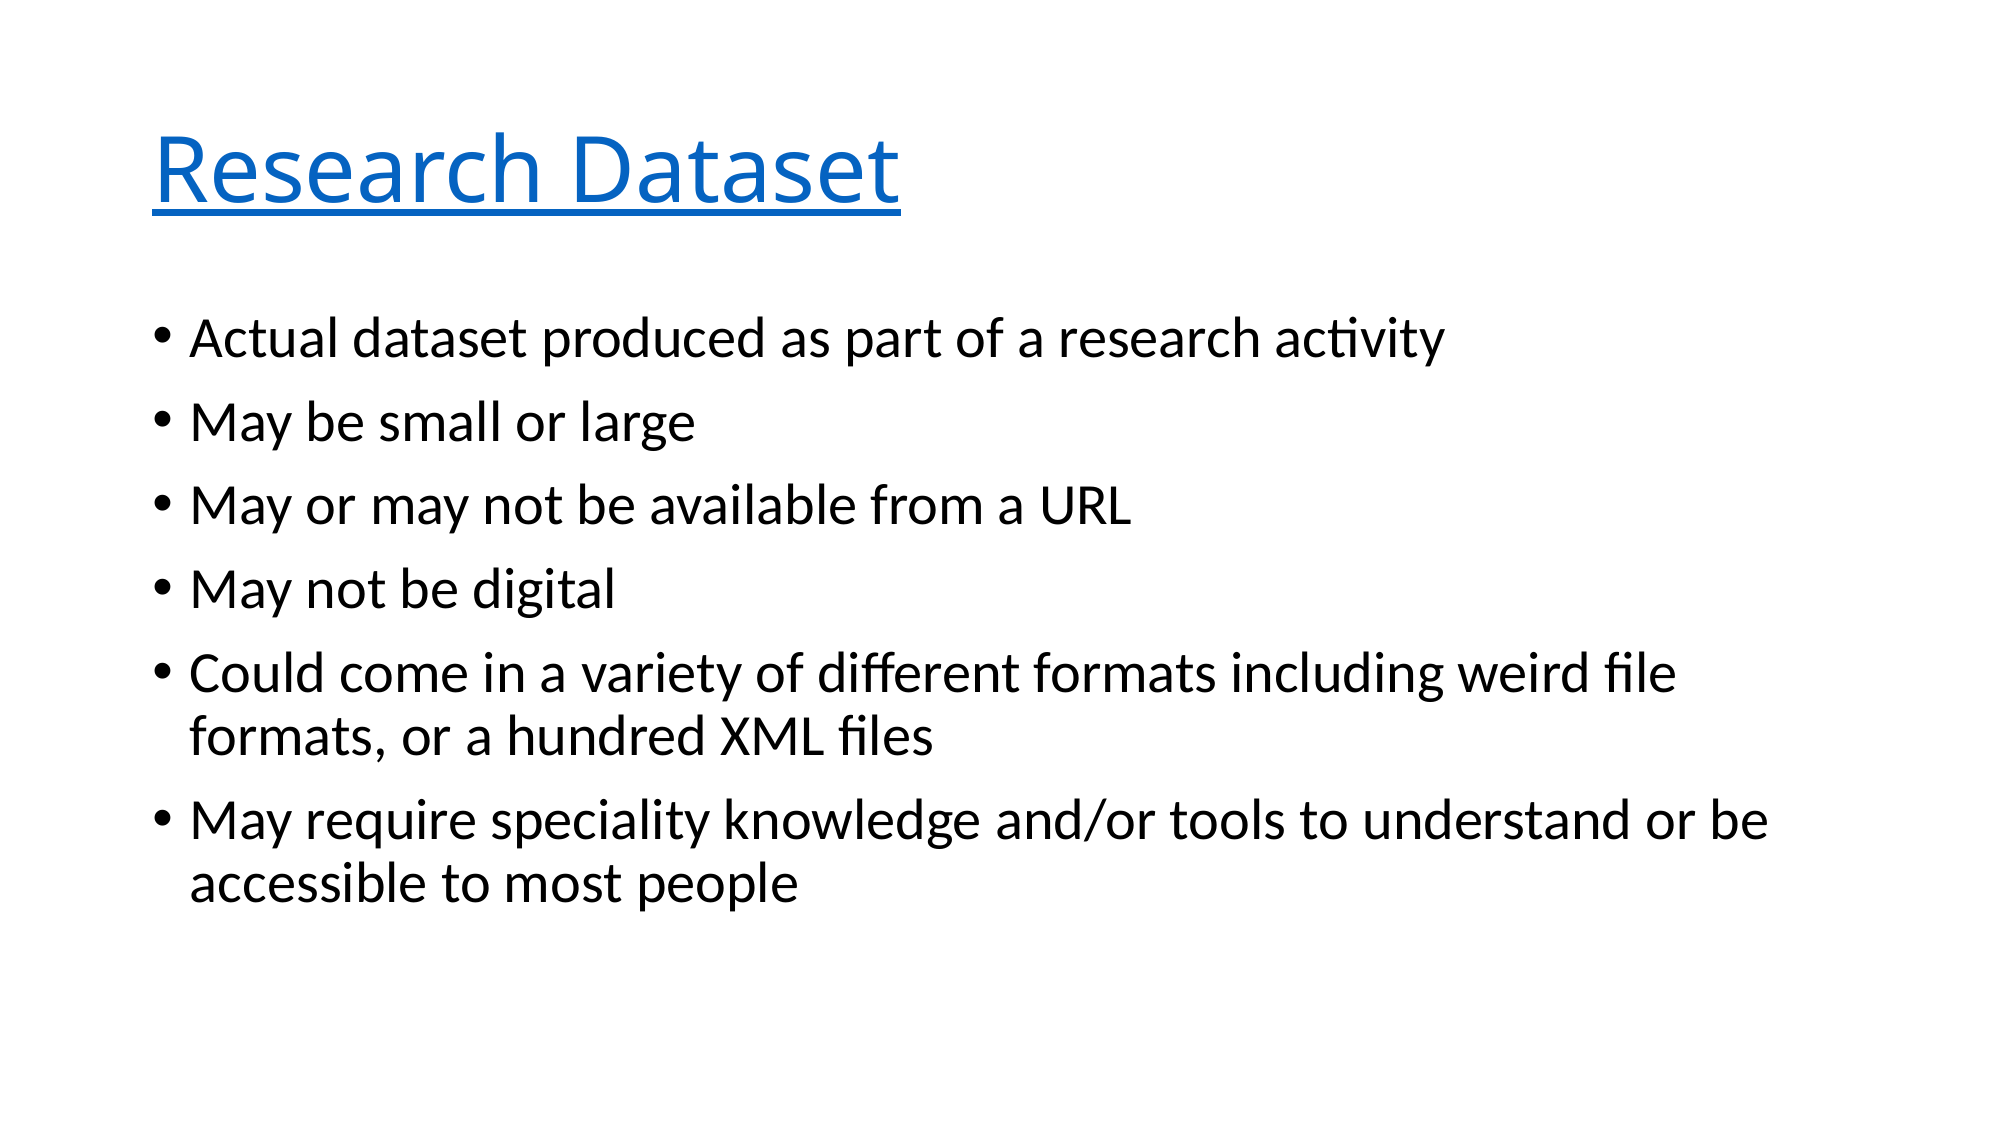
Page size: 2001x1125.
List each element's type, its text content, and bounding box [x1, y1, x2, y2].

title Research Dataset [137, 59, 1863, 278]
list Actual dataset produced as part of a research activity May be small or large May or may not be available from a URL May not be digital Could come in a variety of different formats including weird file formats, or a hundred XML files May require speciality knowledge and/or tools to understand or be accessible to most people [137, 299, 1863, 1014]
